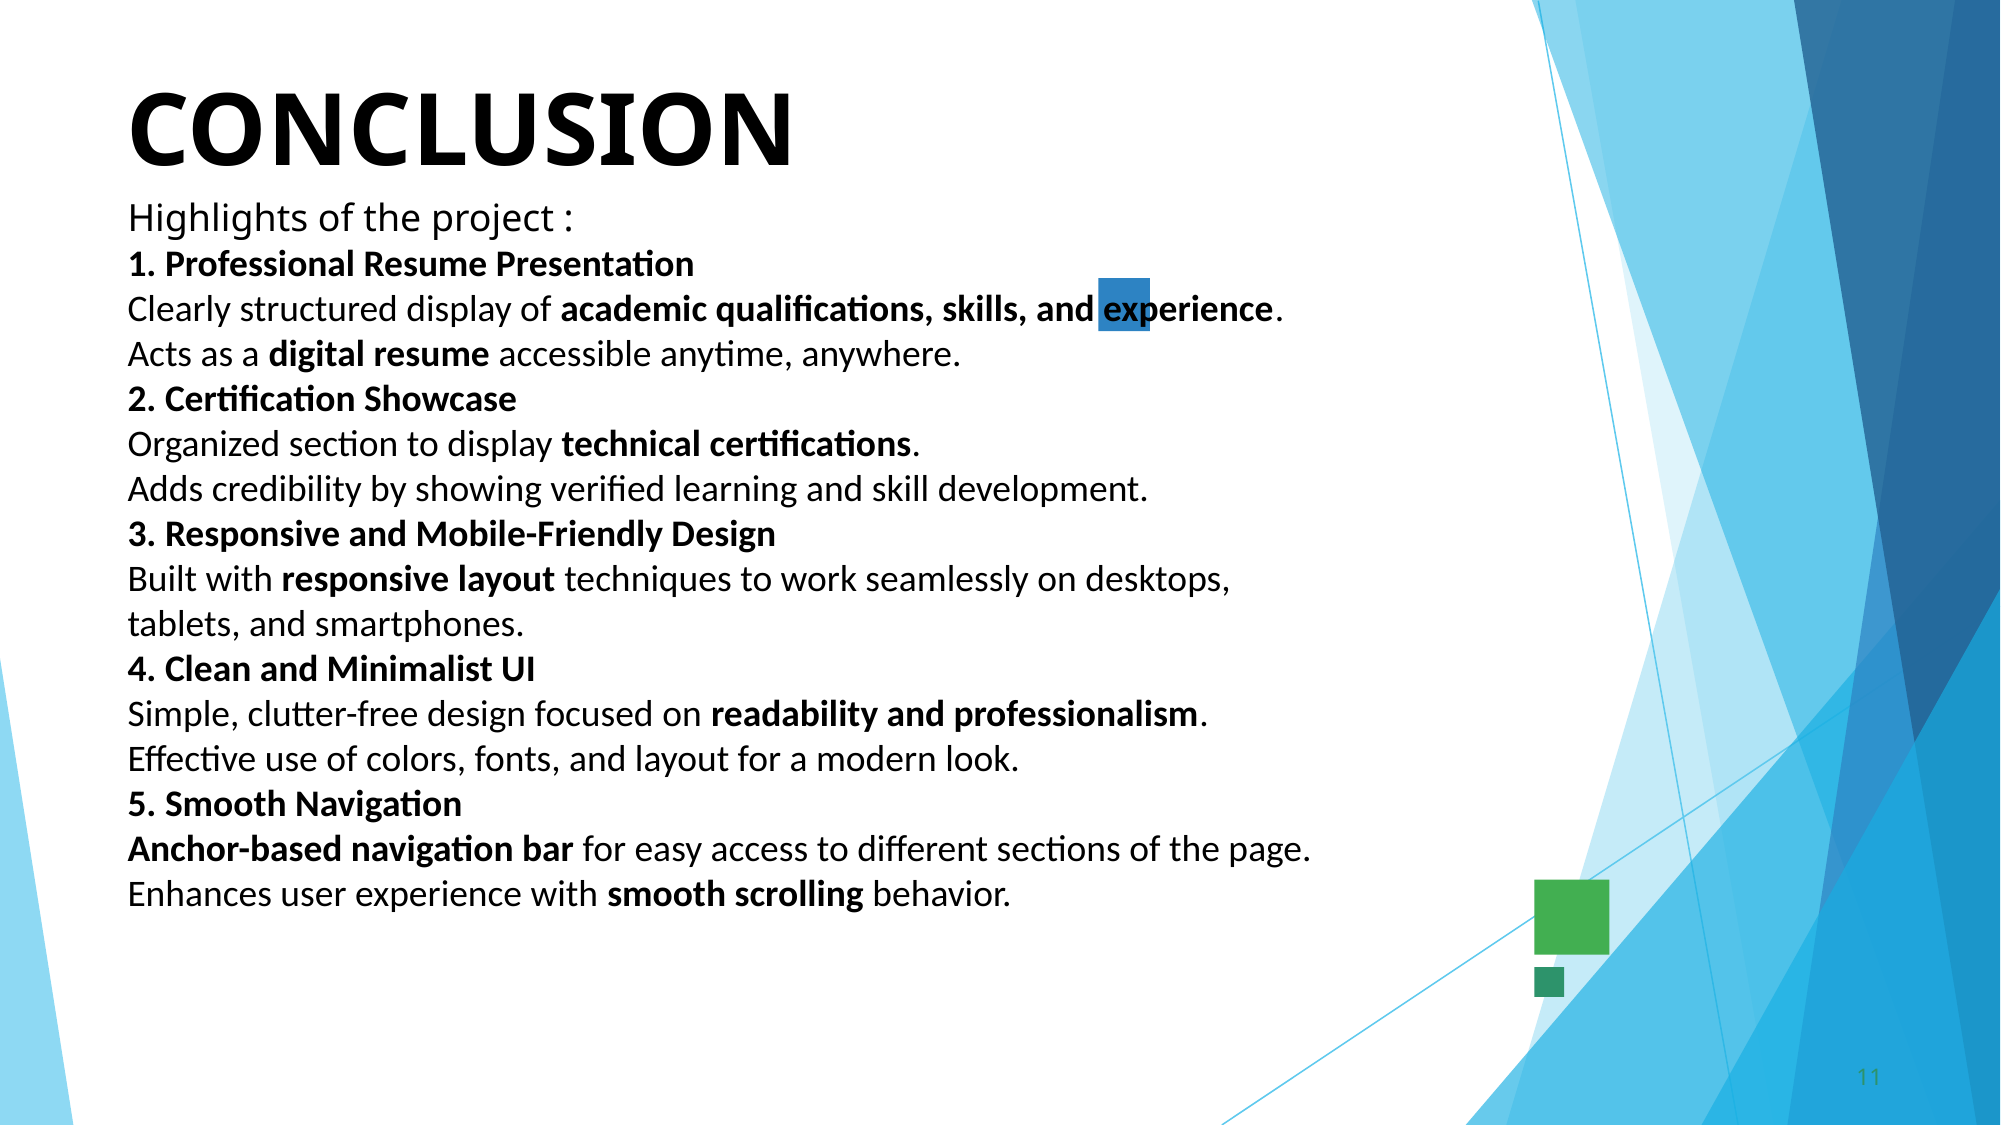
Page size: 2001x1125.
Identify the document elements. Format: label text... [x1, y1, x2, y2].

text_box [1534, 967, 1565, 997]
text_box [1534, 879, 1610, 955]
text_box ‹#› [1849, 1061, 1888, 1095]
title CONCLUSION [123, 63, 875, 186]
text_box Highlights of the project : 1. Professional Resume Presentation Clearly structured display of academic qualifications, skills, and experience. Acts as a digital resume accessible anytime, anywhere. 2. Certification Showcase Organized section to display technical certifications. Adds credibility by showing verified learning and skill development. 3. Responsive and Mobile-Friendly Design Built with responsive layout techniques to work seamlessly on desktops, tablets, and smartphones. 4. Clean and Minimalist UI Simple, clutter-free design focused on readability and professionalism. Effective use of colors, fonts, and layout for a modern look. 5. Smooth Navigation Anchor-based navigation bar for easy access to different sections of the page. Enhances user experience with smooth scrolling behavior. [112, 186, 1338, 967]
